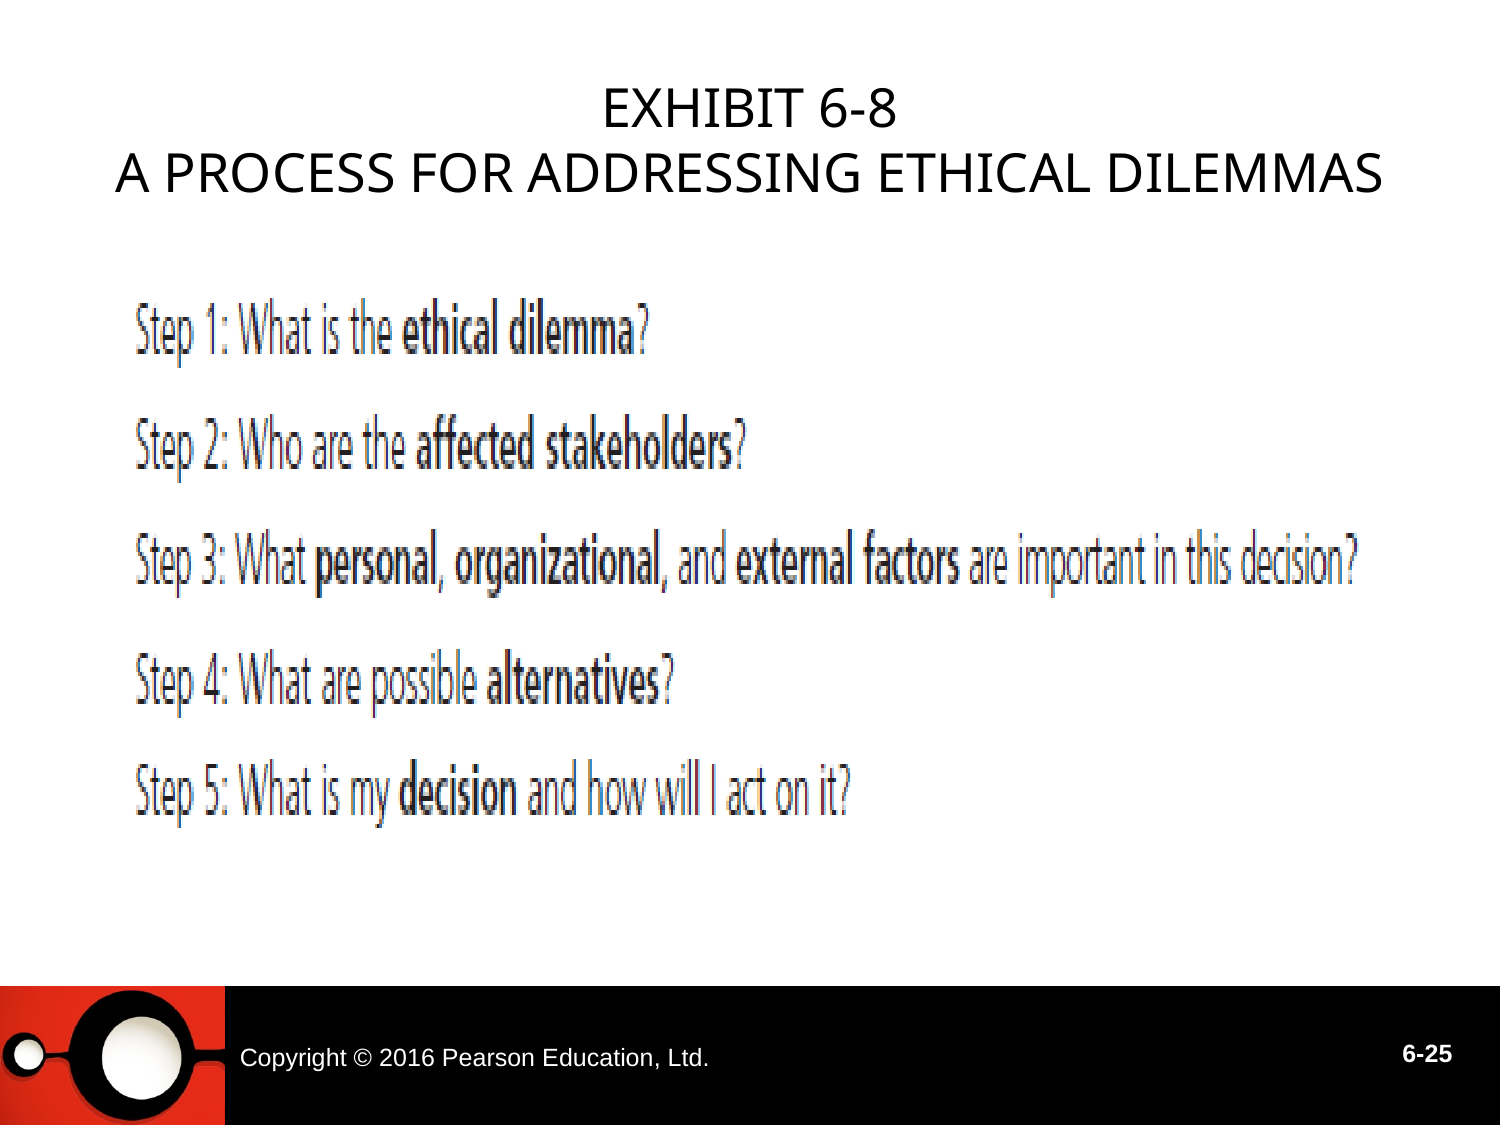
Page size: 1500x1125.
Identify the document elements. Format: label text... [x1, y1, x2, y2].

picture [99, 262, 1388, 876]
picture [0, 986, 225, 1125]
slide_number 6-25 [1387, 1026, 1500, 1087]
footer Copyright © 2016 Pearson Education, Ltd. [225, 1026, 838, 1087]
title Exhibit 6-8 A Process for Addressing Ethical Dilemmas [112, 45, 1388, 233]
